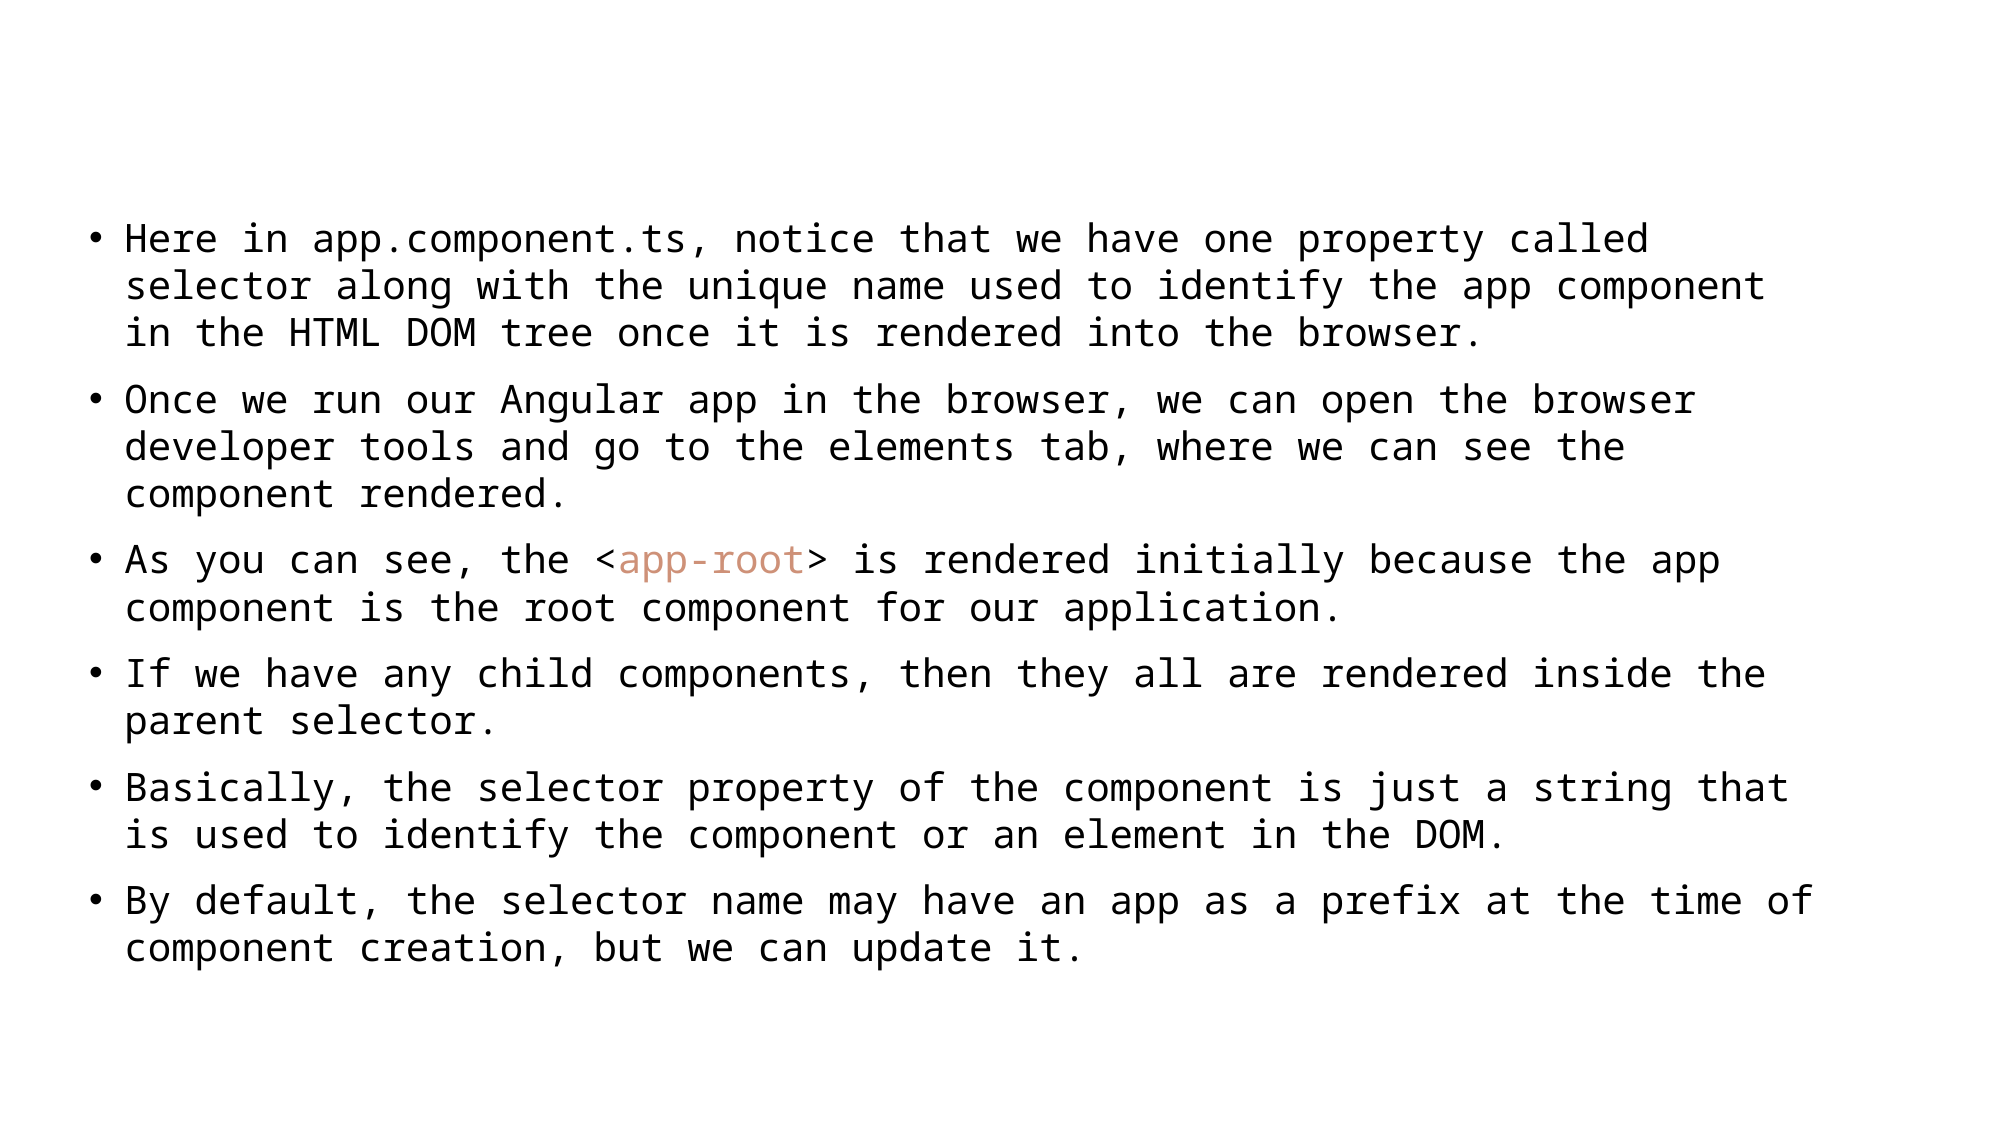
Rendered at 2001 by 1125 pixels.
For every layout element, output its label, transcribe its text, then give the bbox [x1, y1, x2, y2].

list Here in app.component.ts, notice that we have one property called selector along with the unique name used to identify the app component in the HTML DOM tree once it is rendered into the browser. Once we run our Angular app in the browser, we can open the browser developer tools and go to the elements tab, where we can see the component rendered. As you can see, the <app-root> is rendered initially because the app component is the root component for our application. If we have any child components, then they all are rendered inside the parent selector. Basically, the selector property of the component is just a string that is used to identify the component or an element in the DOM. By default, the selector name may have an app as a prefix at the time of component creation, but we can update it. [74, 139, 1853, 986]
